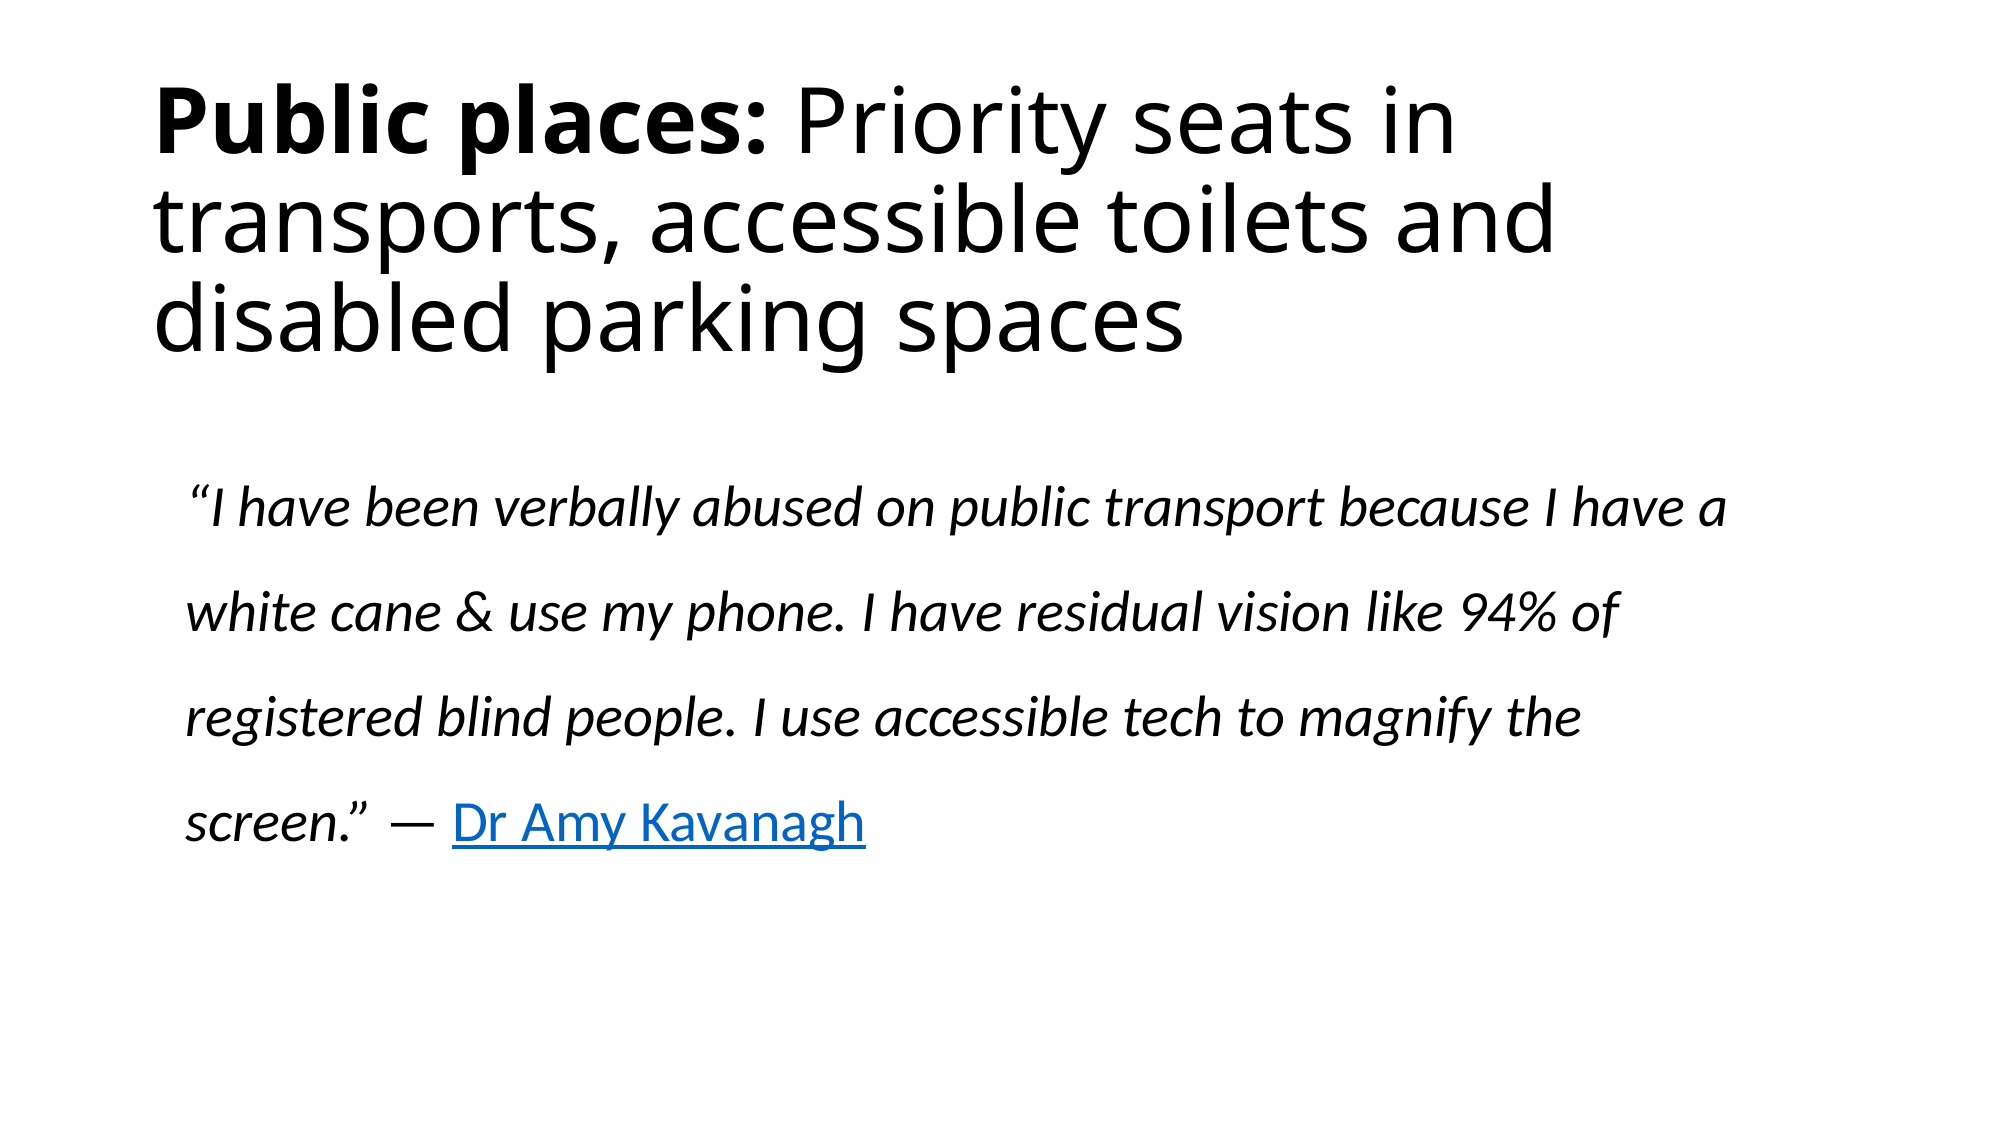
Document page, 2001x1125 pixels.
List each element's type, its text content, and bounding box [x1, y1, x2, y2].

title Public places: Priority seats in transports, accessible toilets and disabled parking spaces [137, 114, 1863, 332]
list “I have been verbally abused on public transport because I have a white cane & use my phone. I have residual vision like 94% of registered blind people. I use accessible tech to magnify the screen.” — Dr Amy Kavanagh [170, 425, 1830, 1042]
